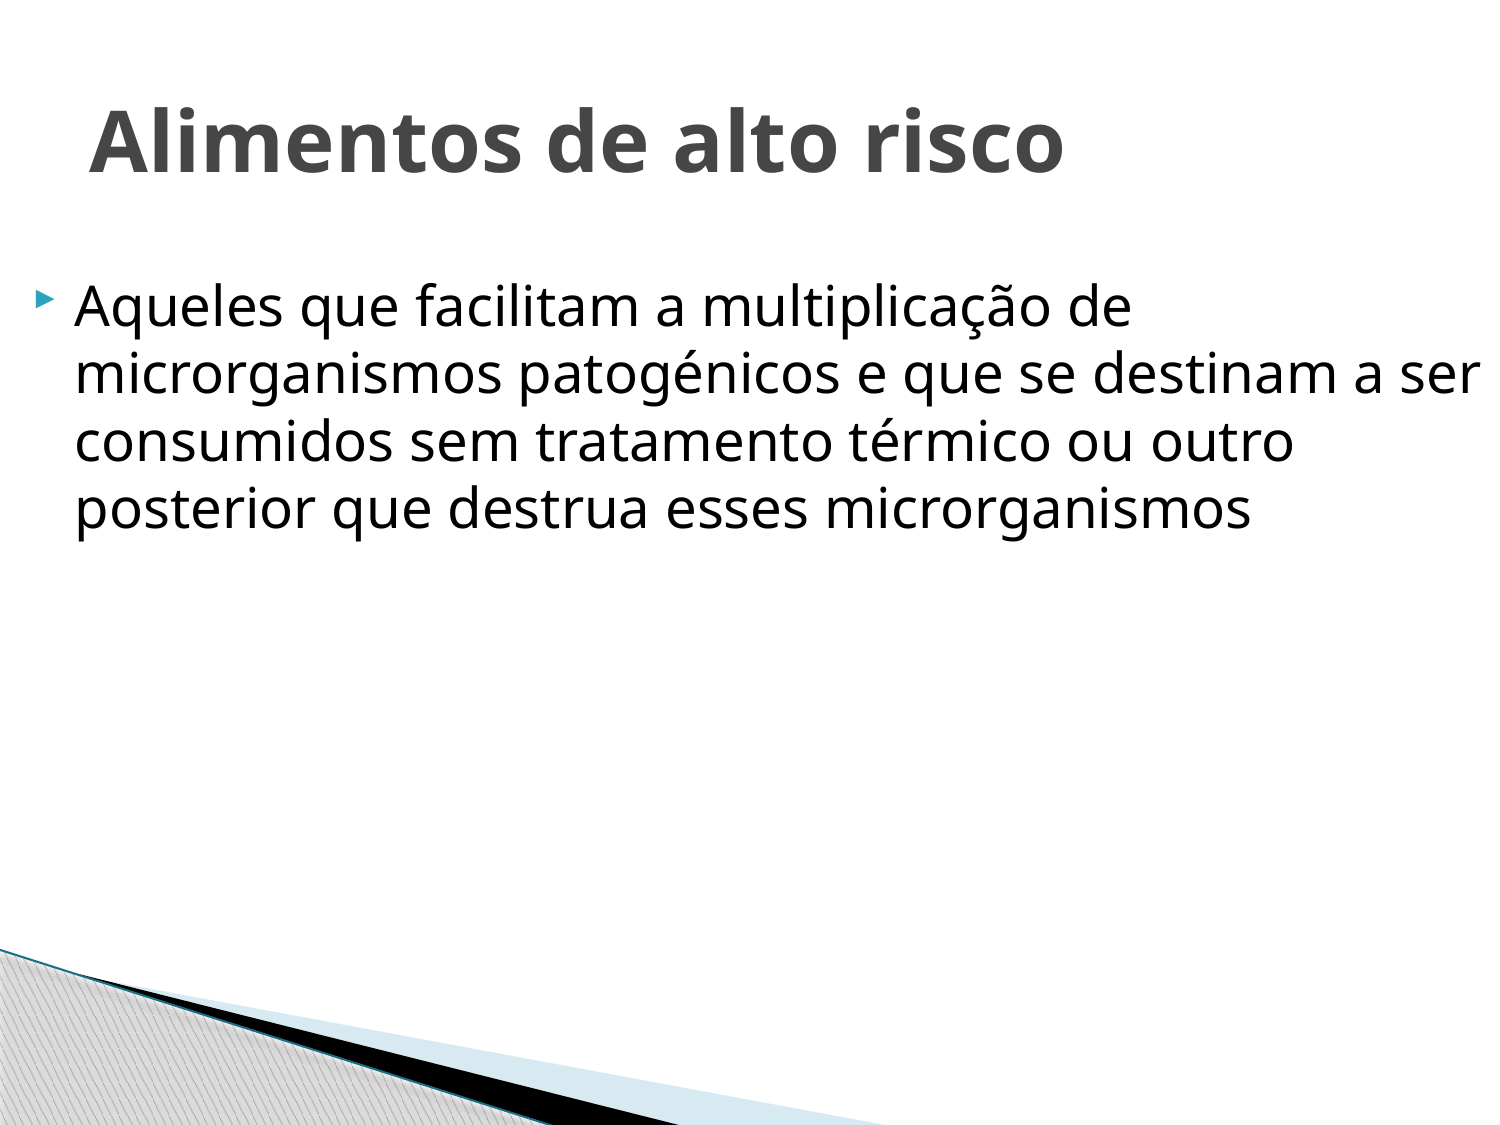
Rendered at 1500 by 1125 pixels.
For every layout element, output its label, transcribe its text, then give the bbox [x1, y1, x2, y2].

title Alimentos de alto risco [75, 45, 1425, 233]
list Aqueles que facilitam a multiplicação de microrganismos patogénicos e que se destinam a ser consumidos sem tratamento térmico ou outro posterior que destrua esses microrganismos [0, 262, 1500, 1125]
